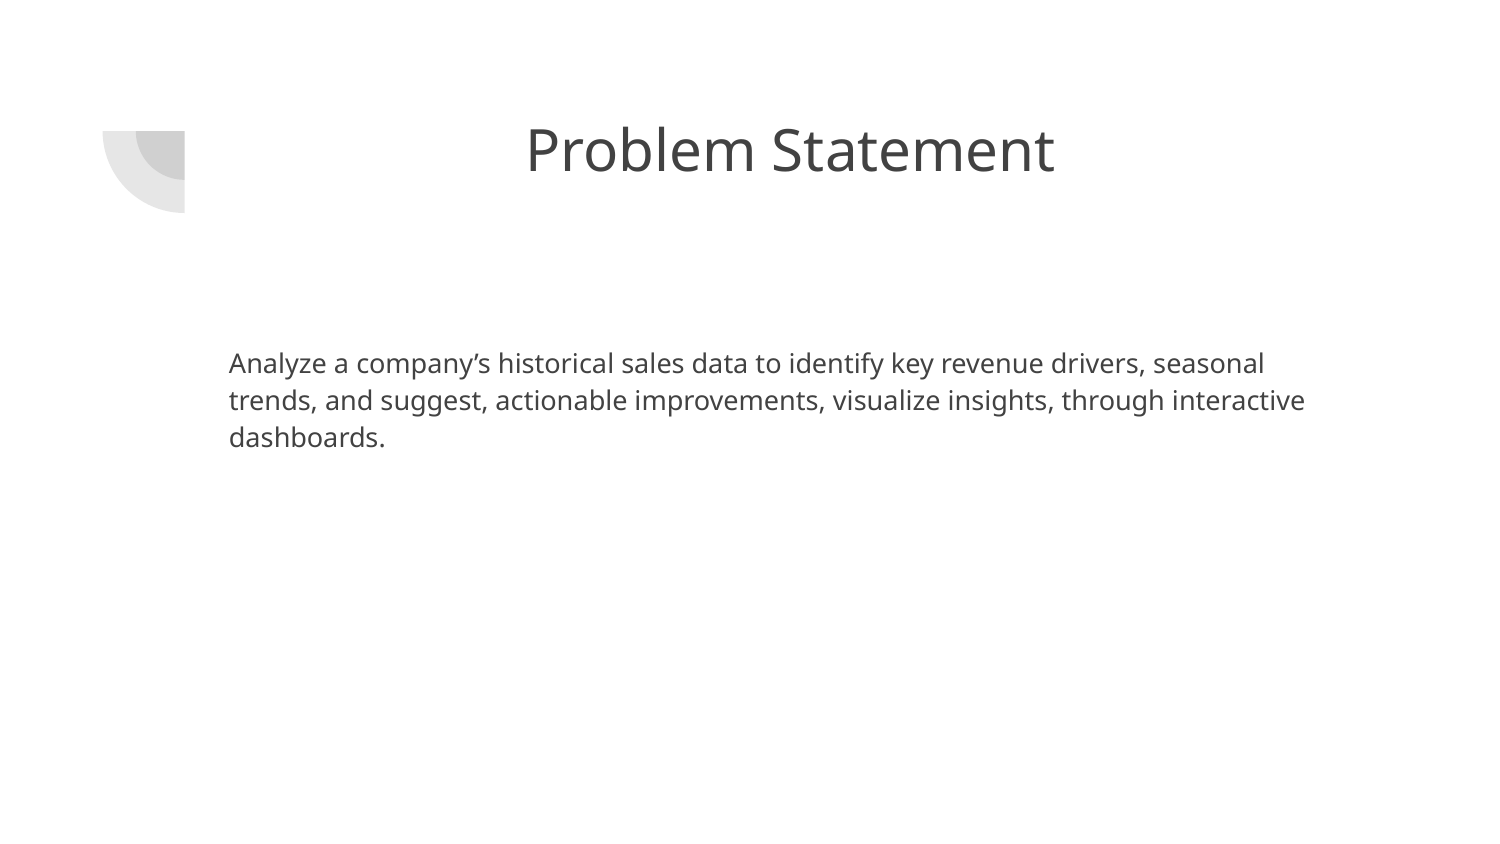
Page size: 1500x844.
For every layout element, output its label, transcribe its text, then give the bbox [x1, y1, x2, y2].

list Analyze a company’s historical sales data to identify key revenue drivers, seasonal trends, and suggest, actionable improvements, visualize insights, through interactive dashboards. [213, 326, 1368, 475]
title Problem Statement [213, 98, 1368, 263]
